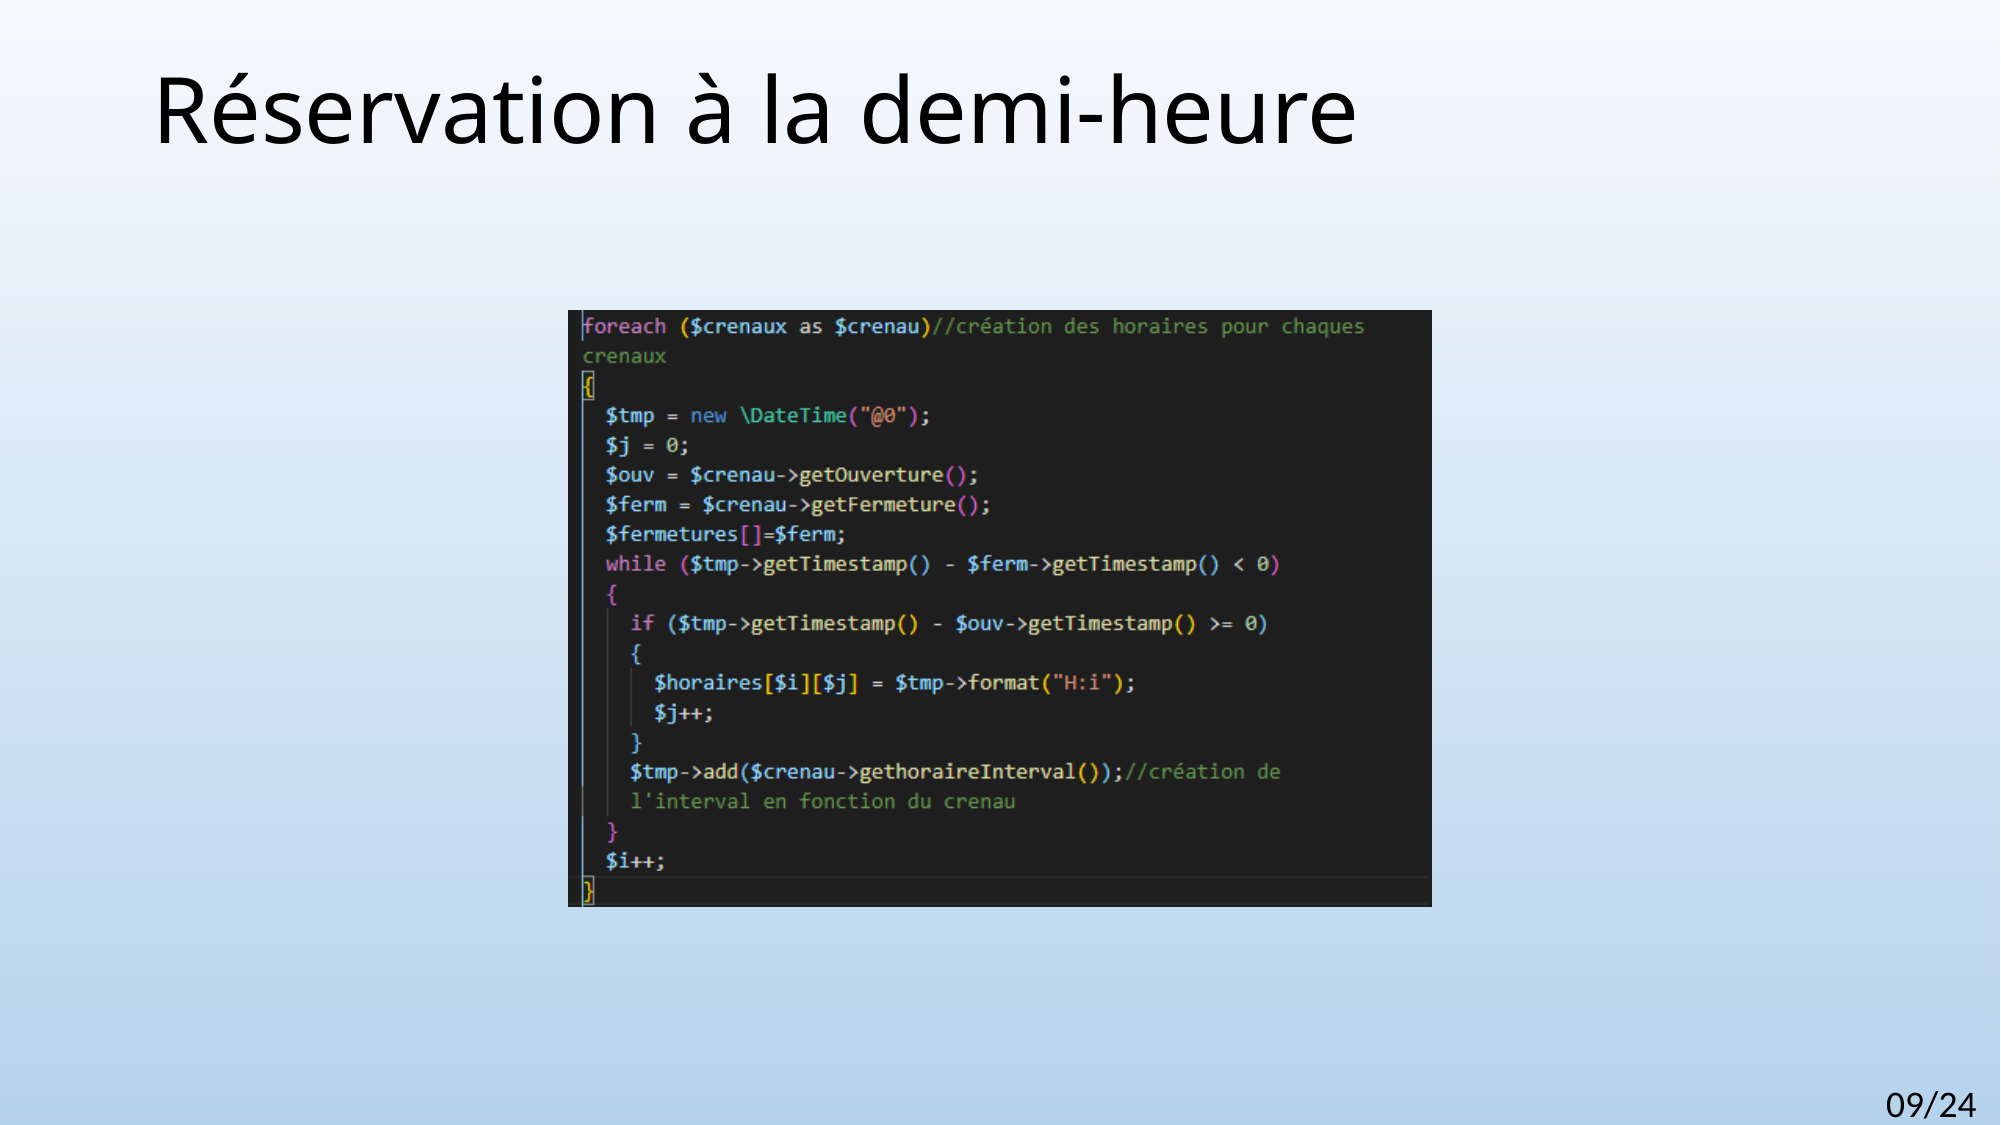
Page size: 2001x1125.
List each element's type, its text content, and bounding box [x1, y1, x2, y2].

title Réservation à la demi-heure [137, 59, 1863, 278]
picture [568, 310, 1432, 907]
text_box 09/24 [1871, 1072, 2000, 1125]
